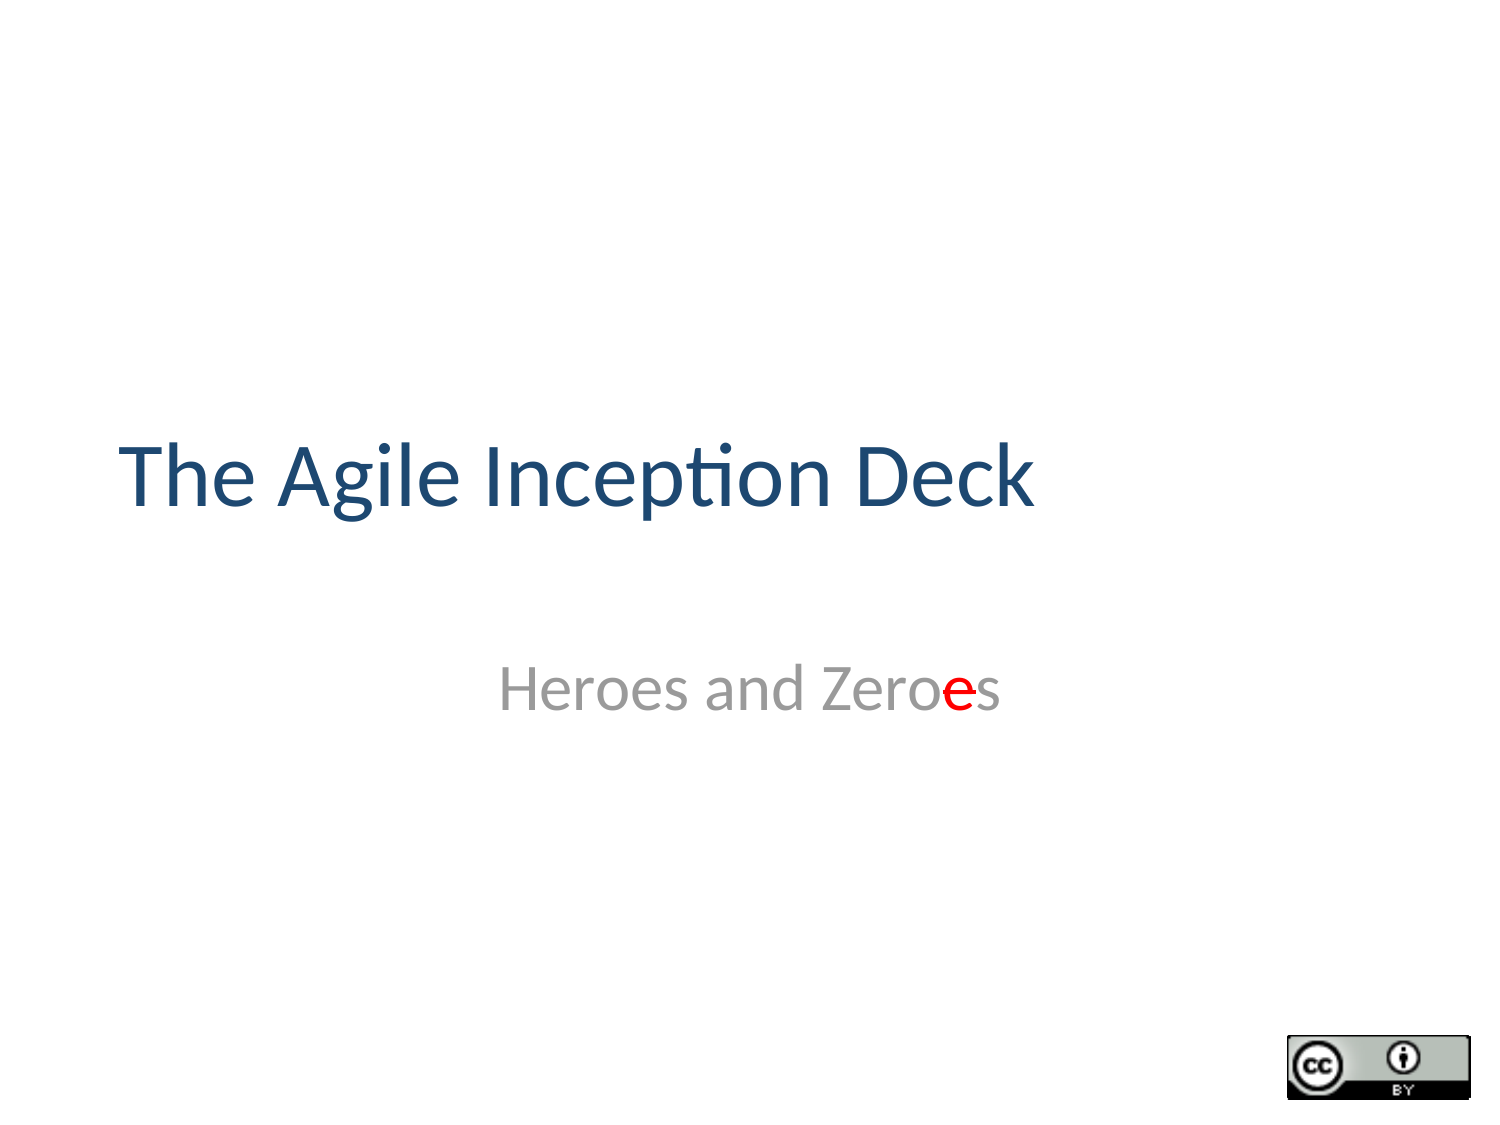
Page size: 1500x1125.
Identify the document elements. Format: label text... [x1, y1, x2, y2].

list Heroes and Zeroes [224, 636, 1276, 926]
title The Agile Inception Deck [111, 348, 1388, 592]
picture [1287, 1035, 1471, 1101]
